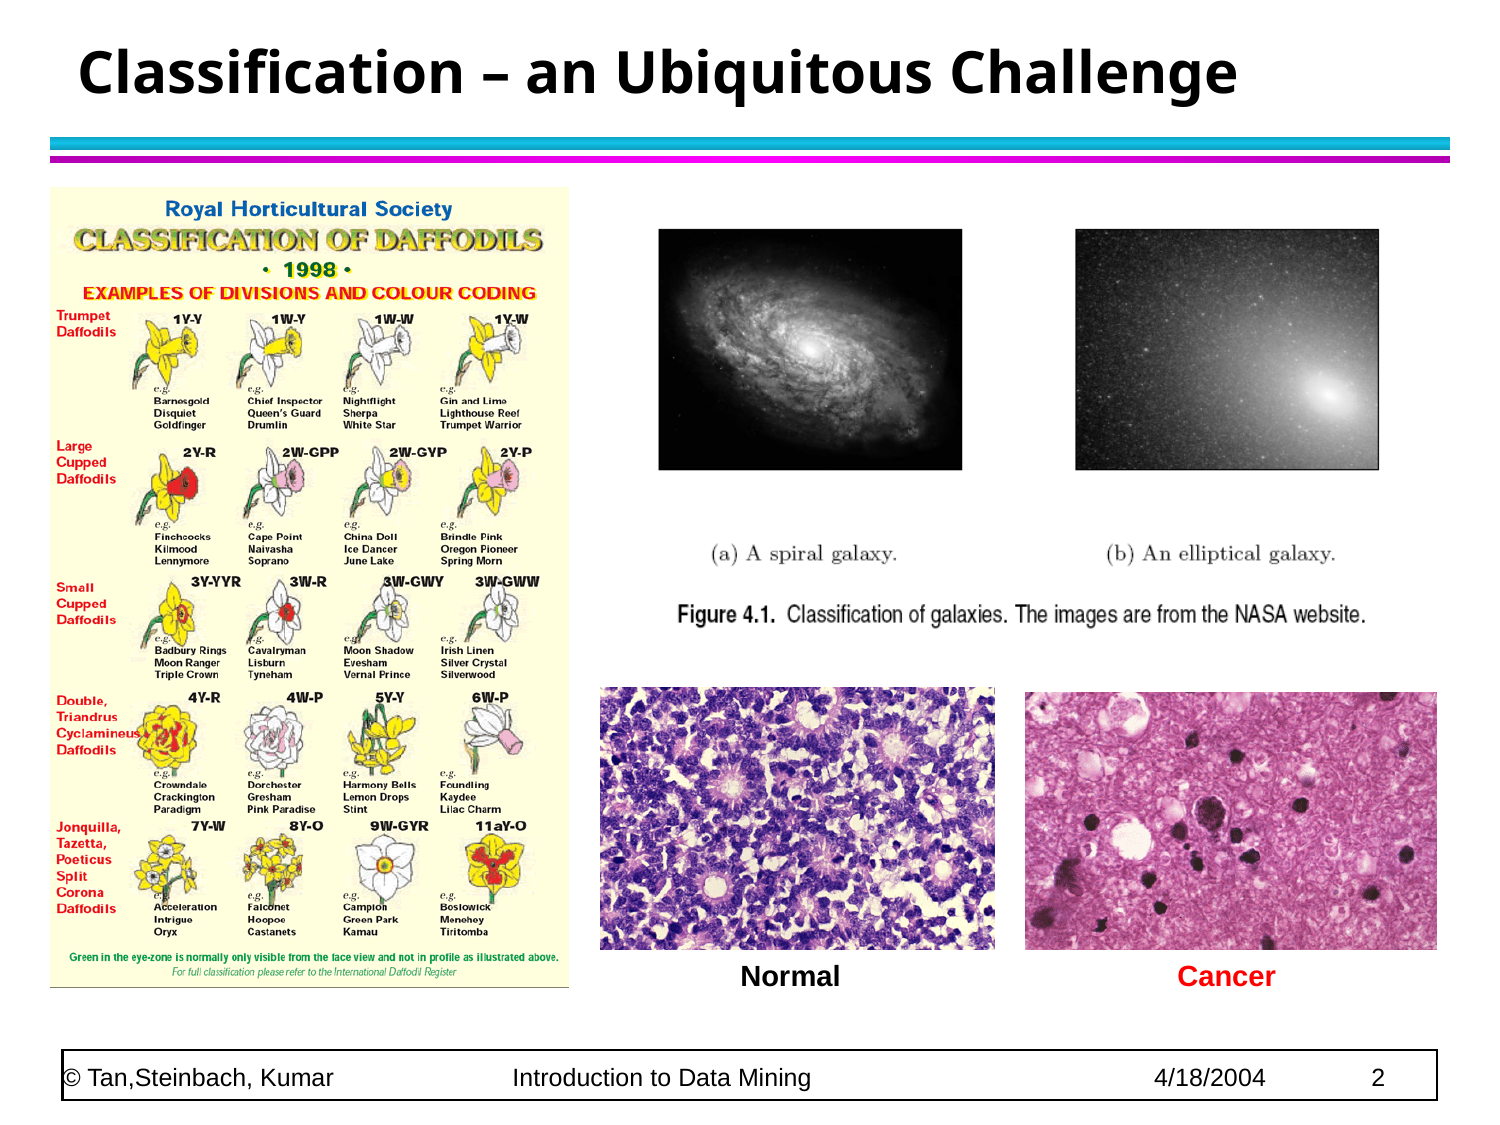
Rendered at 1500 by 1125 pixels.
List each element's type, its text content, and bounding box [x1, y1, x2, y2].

picture [599, 687, 995, 951]
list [1024, 691, 1437, 951]
text_box Normal [725, 960, 857, 1000]
picture [637, 212, 1401, 640]
picture [49, 187, 569, 988]
text_box Cancer [1162, 959, 1313, 1000]
title Classification – an Ubiquitous Challenge [61, 24, 1422, 113]
